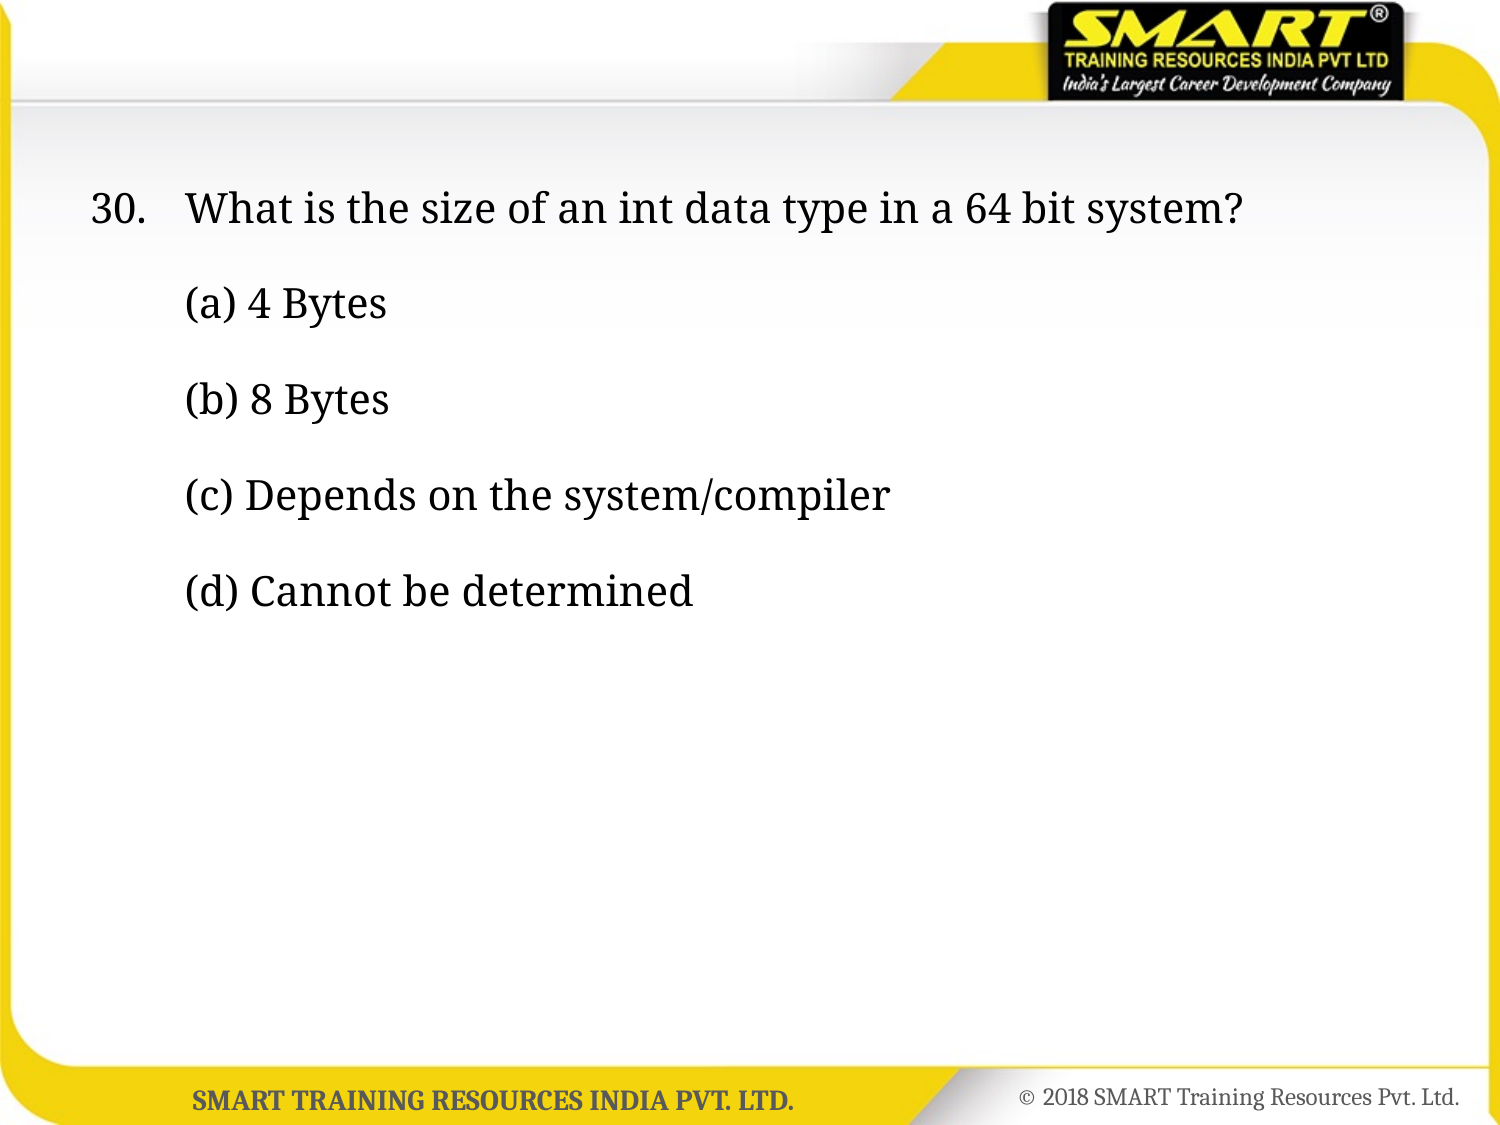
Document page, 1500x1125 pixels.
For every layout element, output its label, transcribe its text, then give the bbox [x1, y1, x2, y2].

picture [0, 0, 1500, 1125]
list 30. What is the size of an int data type in a 64 bit system? (a) 4 Bytes (b) 8 Bytes (c) Depends on the system/compiler (d) Cannot be determined [75, 149, 1424, 1071]
